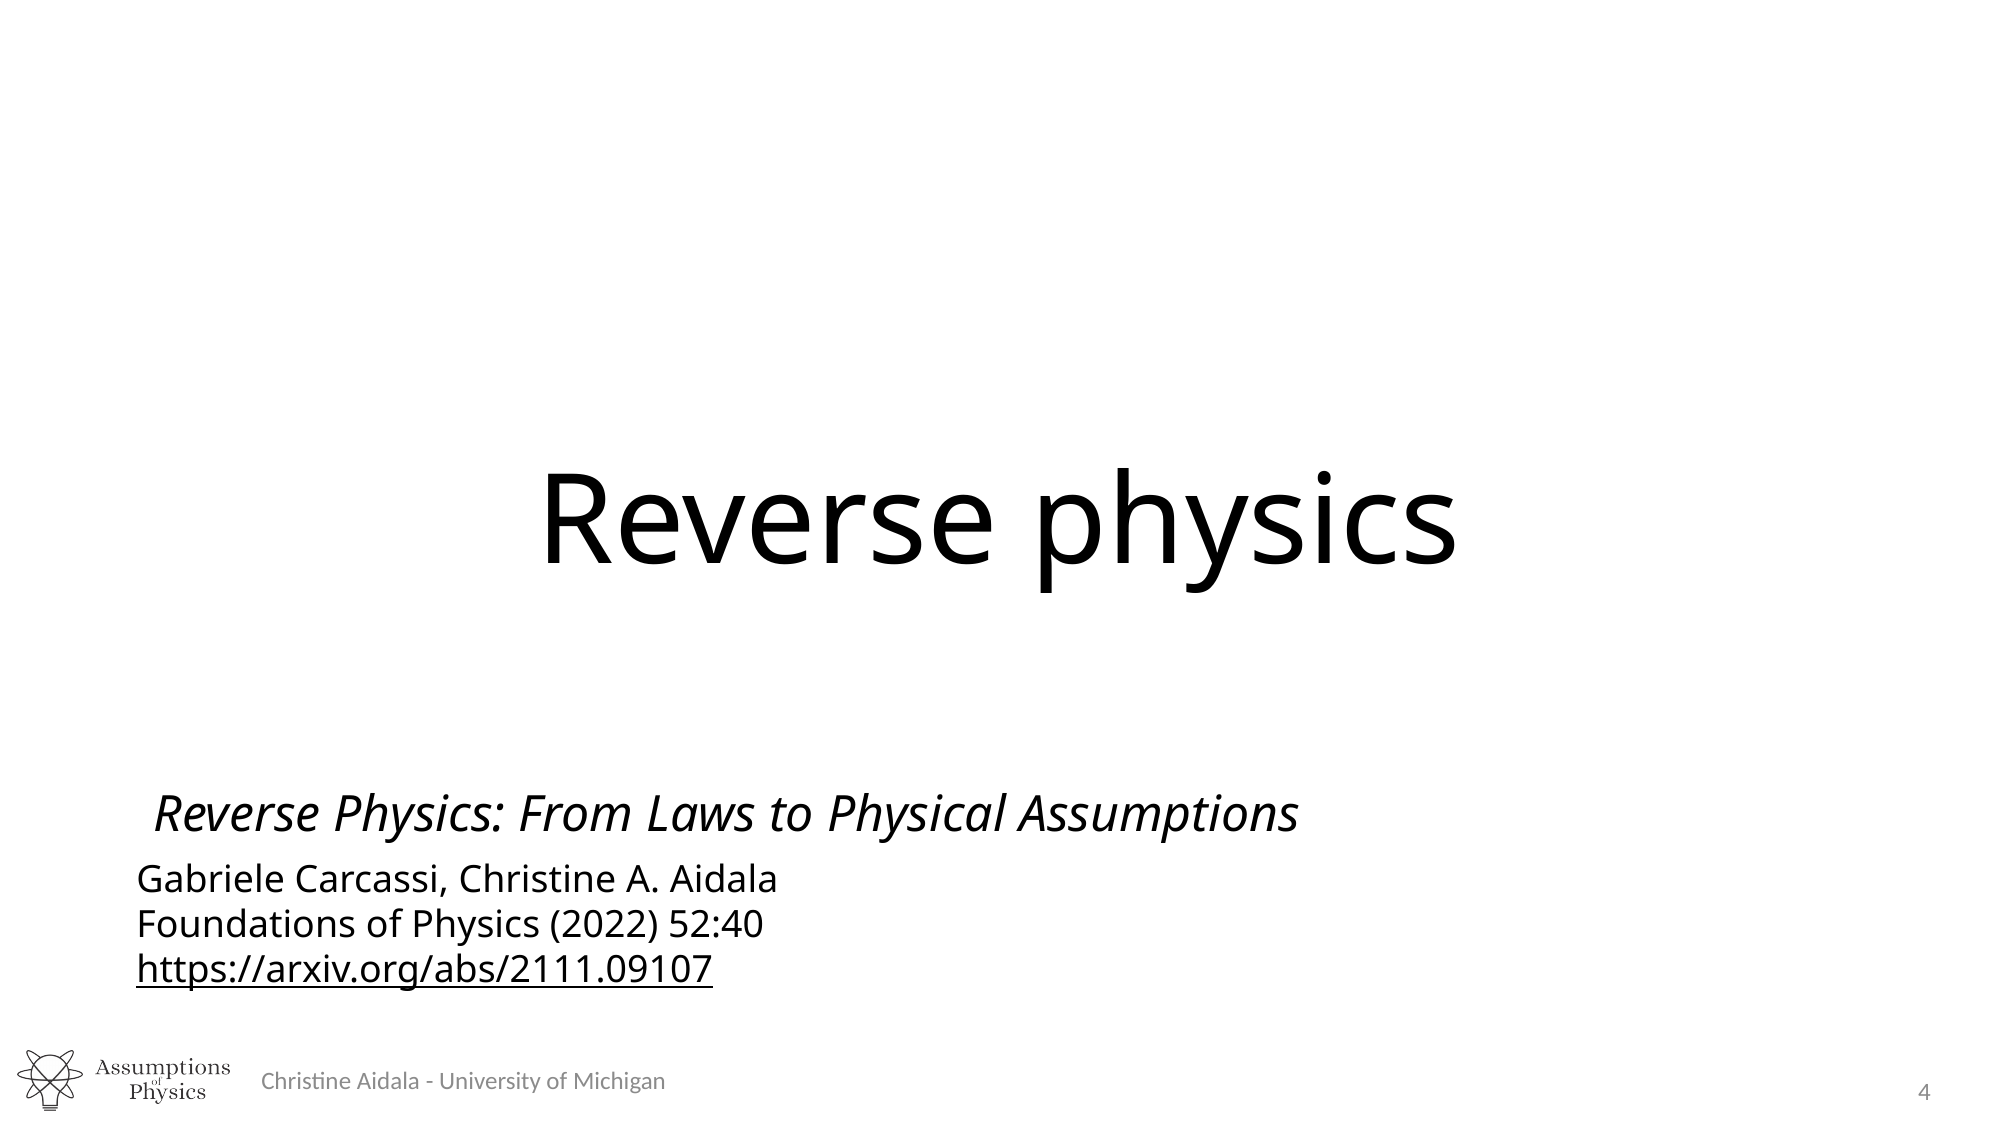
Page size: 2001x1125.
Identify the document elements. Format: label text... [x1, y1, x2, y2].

text_box Reverse Physics: From Laws to Physical Assumptions [138, 774, 1943, 850]
text_box Gabriele Carcassi, Christine A. Aidala Foundations of Physics (2022) 52:40 https://arxiv.org/abs/2111.09107 [121, 847, 794, 1004]
title Reverse physics [136, 280, 1862, 749]
slide_number 4 [1854, 1072, 1946, 1110]
picture [17, 1050, 83, 1111]
picture [95, 1058, 230, 1104]
footer Christine Aidala - University of Michigan [246, 1049, 1226, 1110]
